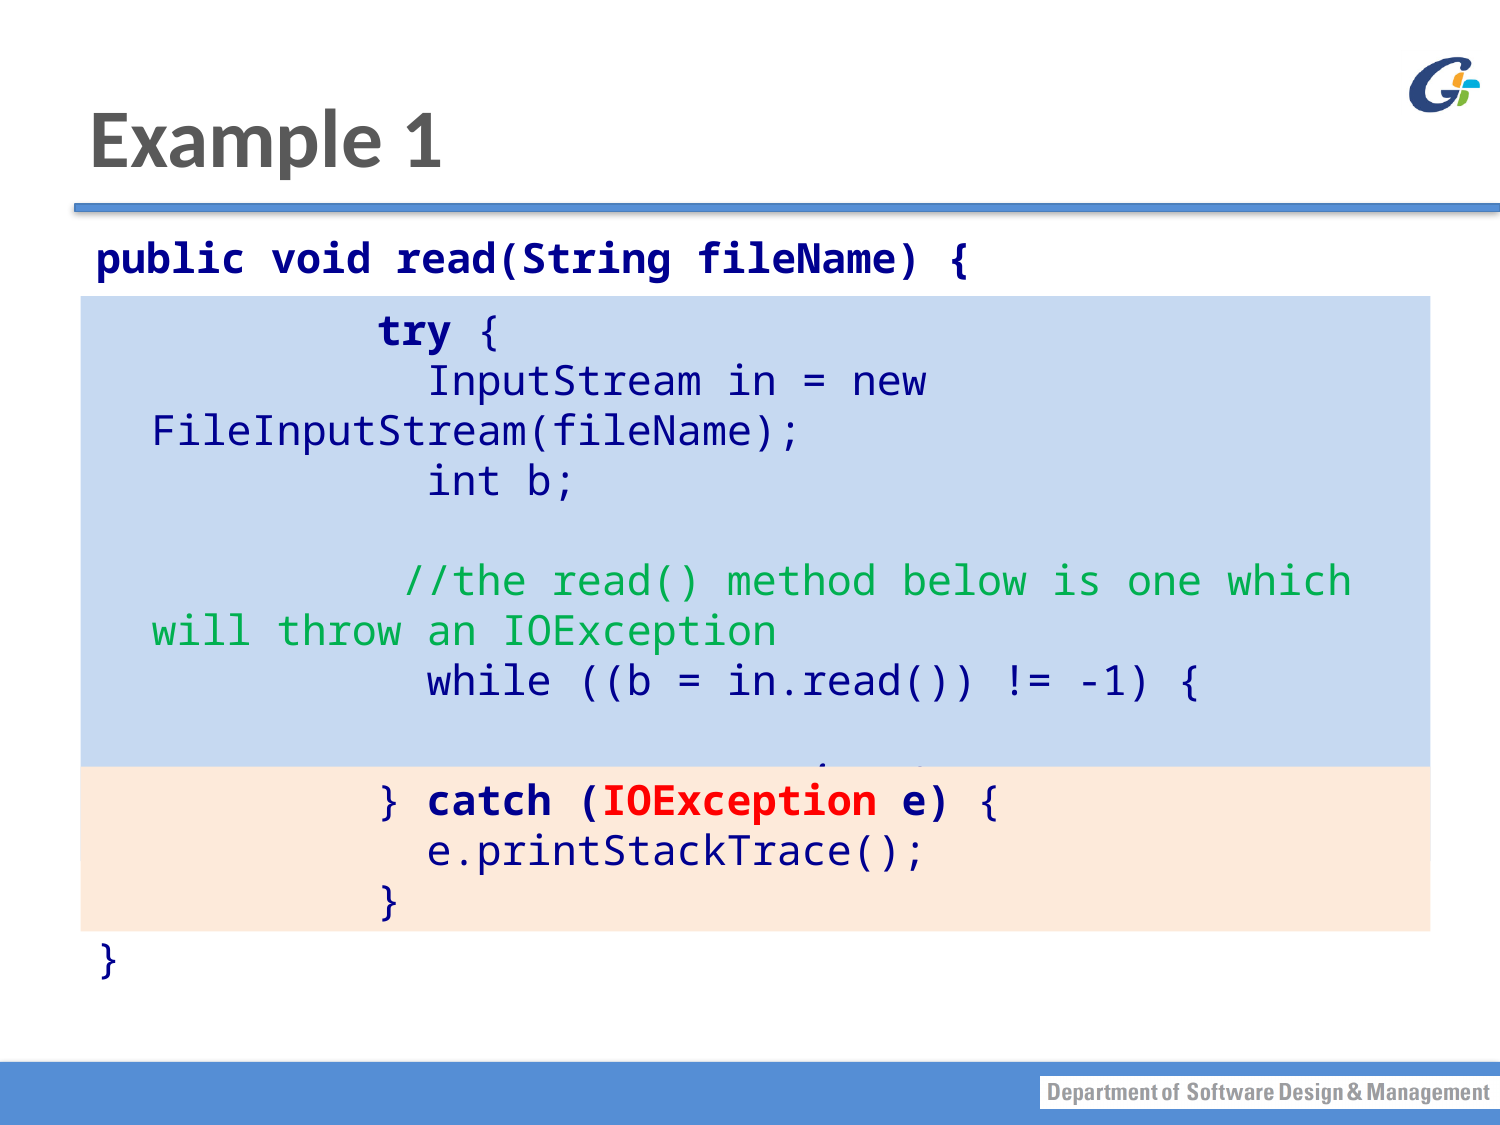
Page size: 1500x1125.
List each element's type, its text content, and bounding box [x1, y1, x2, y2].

picture [1040, 1076, 1500, 1109]
title Example 1 [75, 76, 1425, 225]
text_box public void read(String fileName) { } [0, 224, 1350, 1038]
text_box try { InputStream in = new FileInputStream(fileName); int b; //the read() method below is one which will throw an IOException while ((b = in.read()) != -1) { process input } [80, 296, 1431, 766]
text_box } catch (IOException e) { e.printStackTrace(); } [80, 766, 1431, 932]
picture [1401, 50, 1482, 115]
